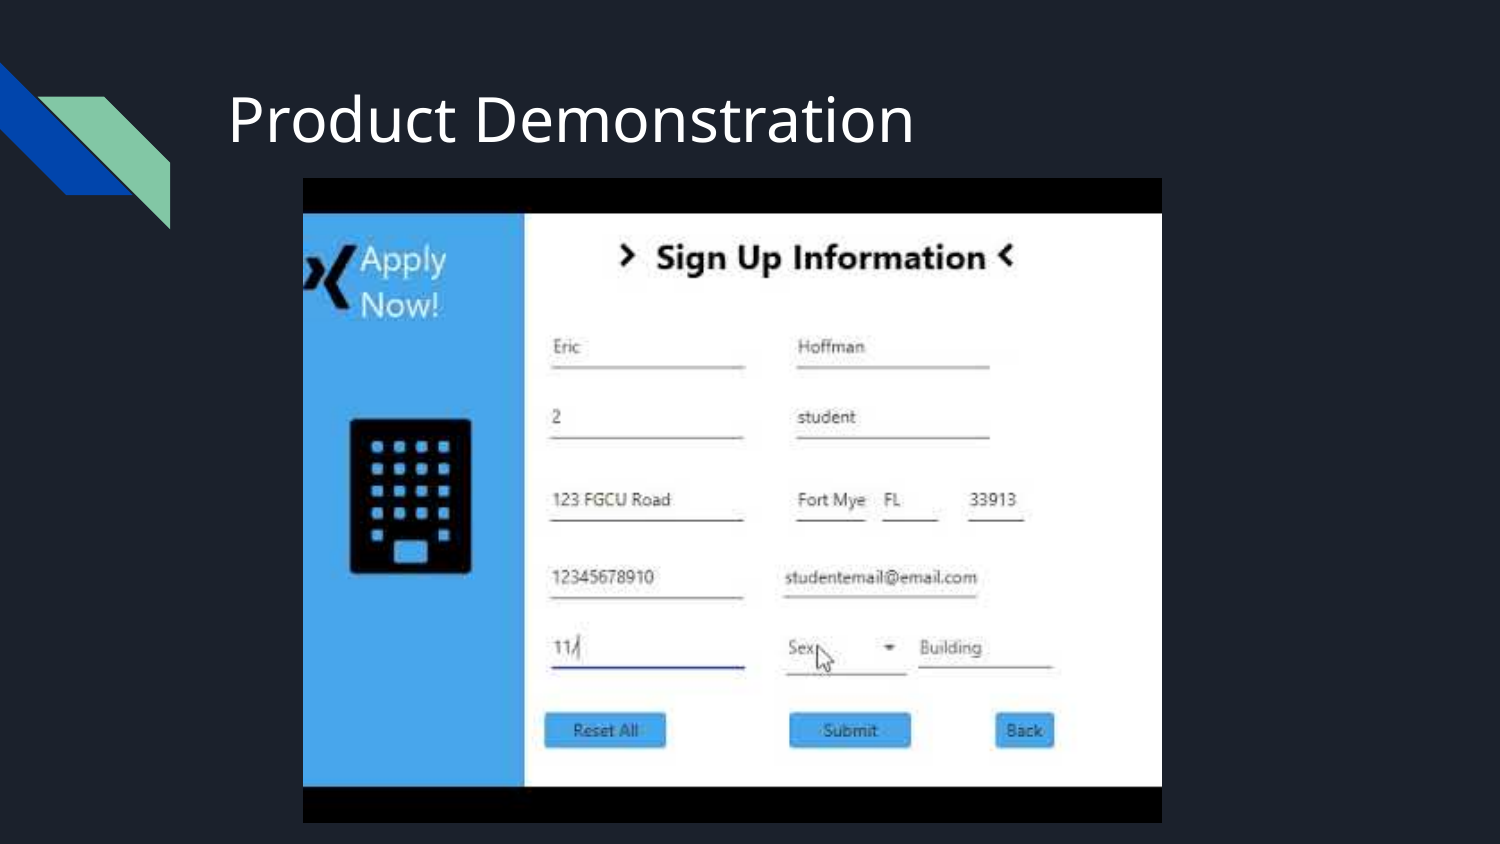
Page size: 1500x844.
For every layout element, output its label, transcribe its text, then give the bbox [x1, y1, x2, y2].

title Product Demonstration [212, 64, 1368, 215]
picture [303, 178, 1162, 823]
